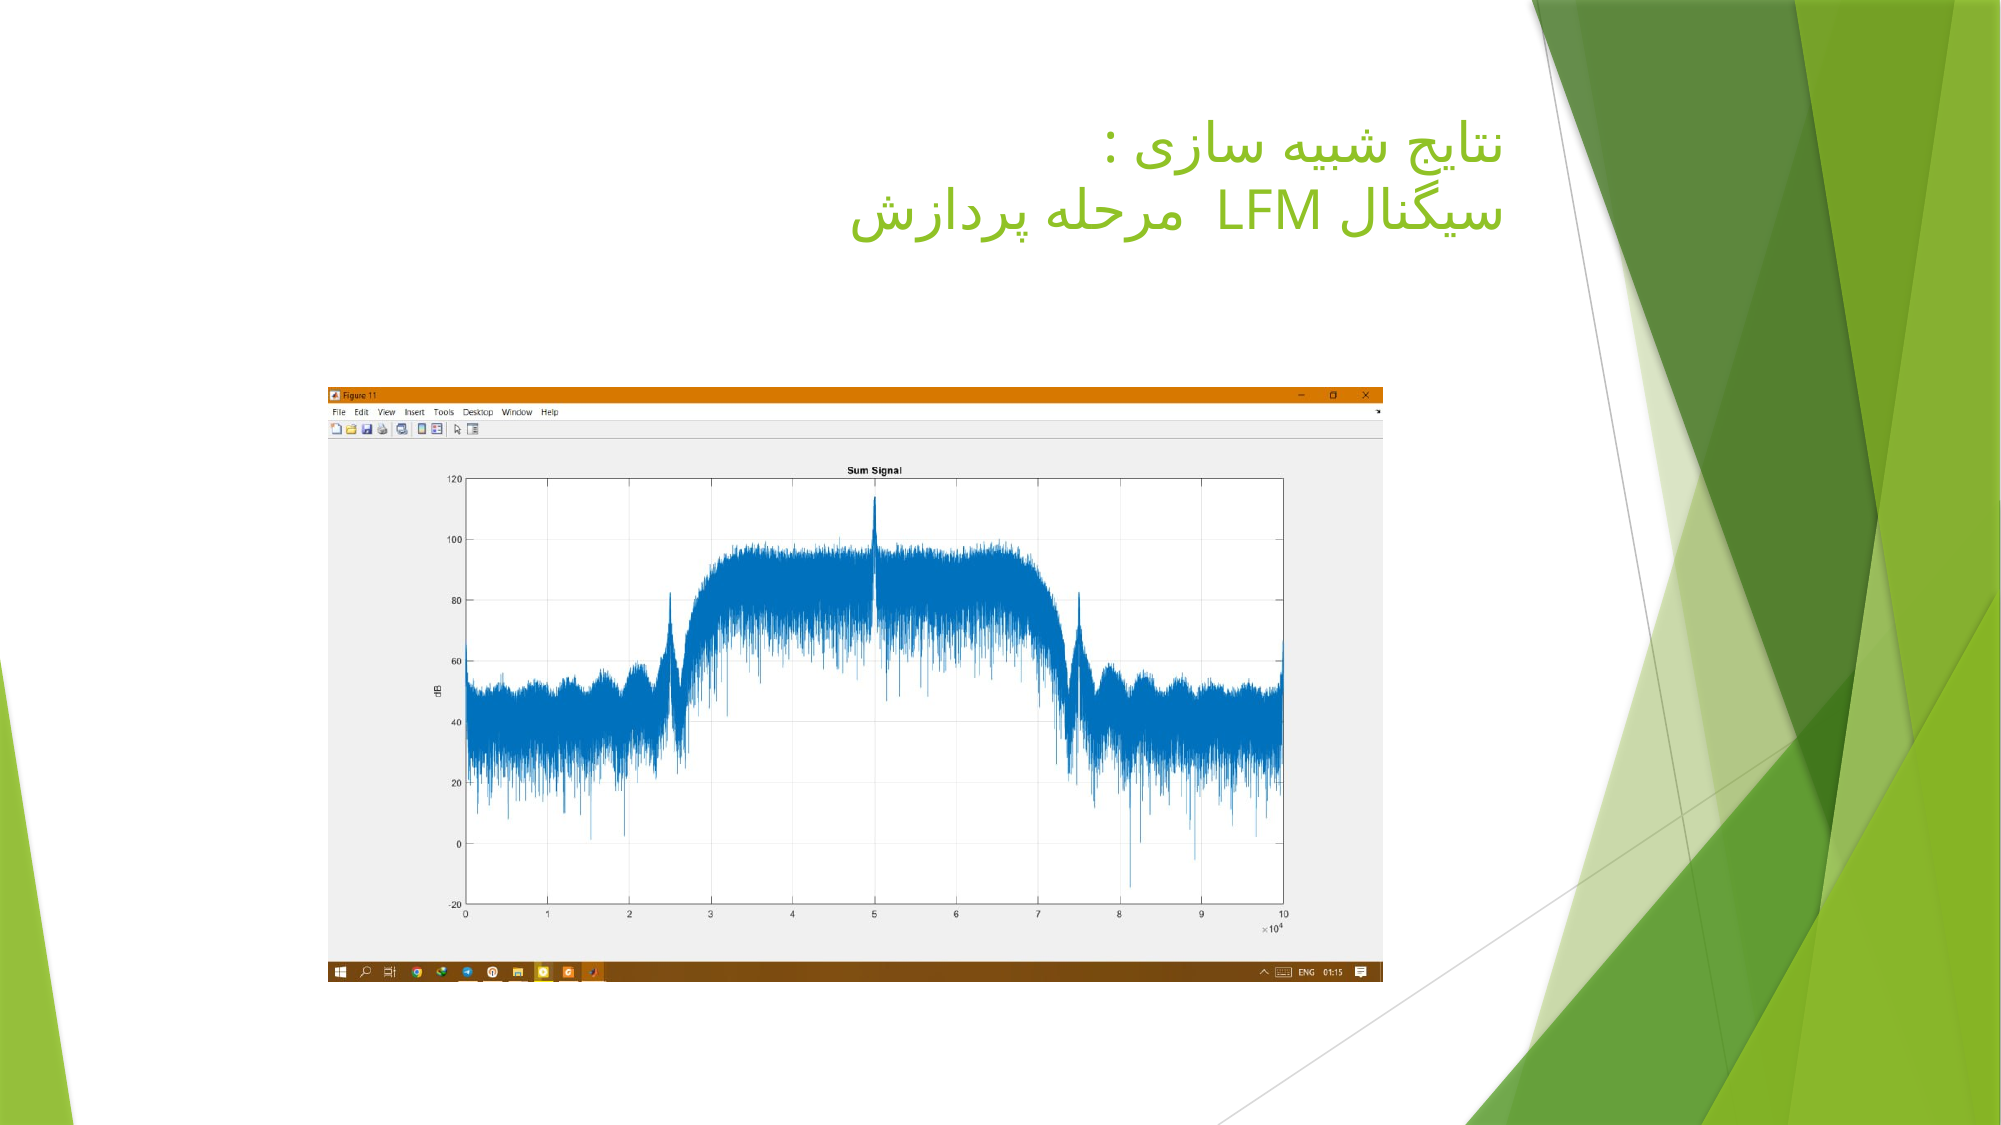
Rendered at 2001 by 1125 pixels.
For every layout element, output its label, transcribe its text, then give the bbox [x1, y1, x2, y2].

title نتایج شبیه سازی : سیگنال LFM مرحله پردازش [111, 99, 1522, 317]
picture [327, 387, 1384, 982]
